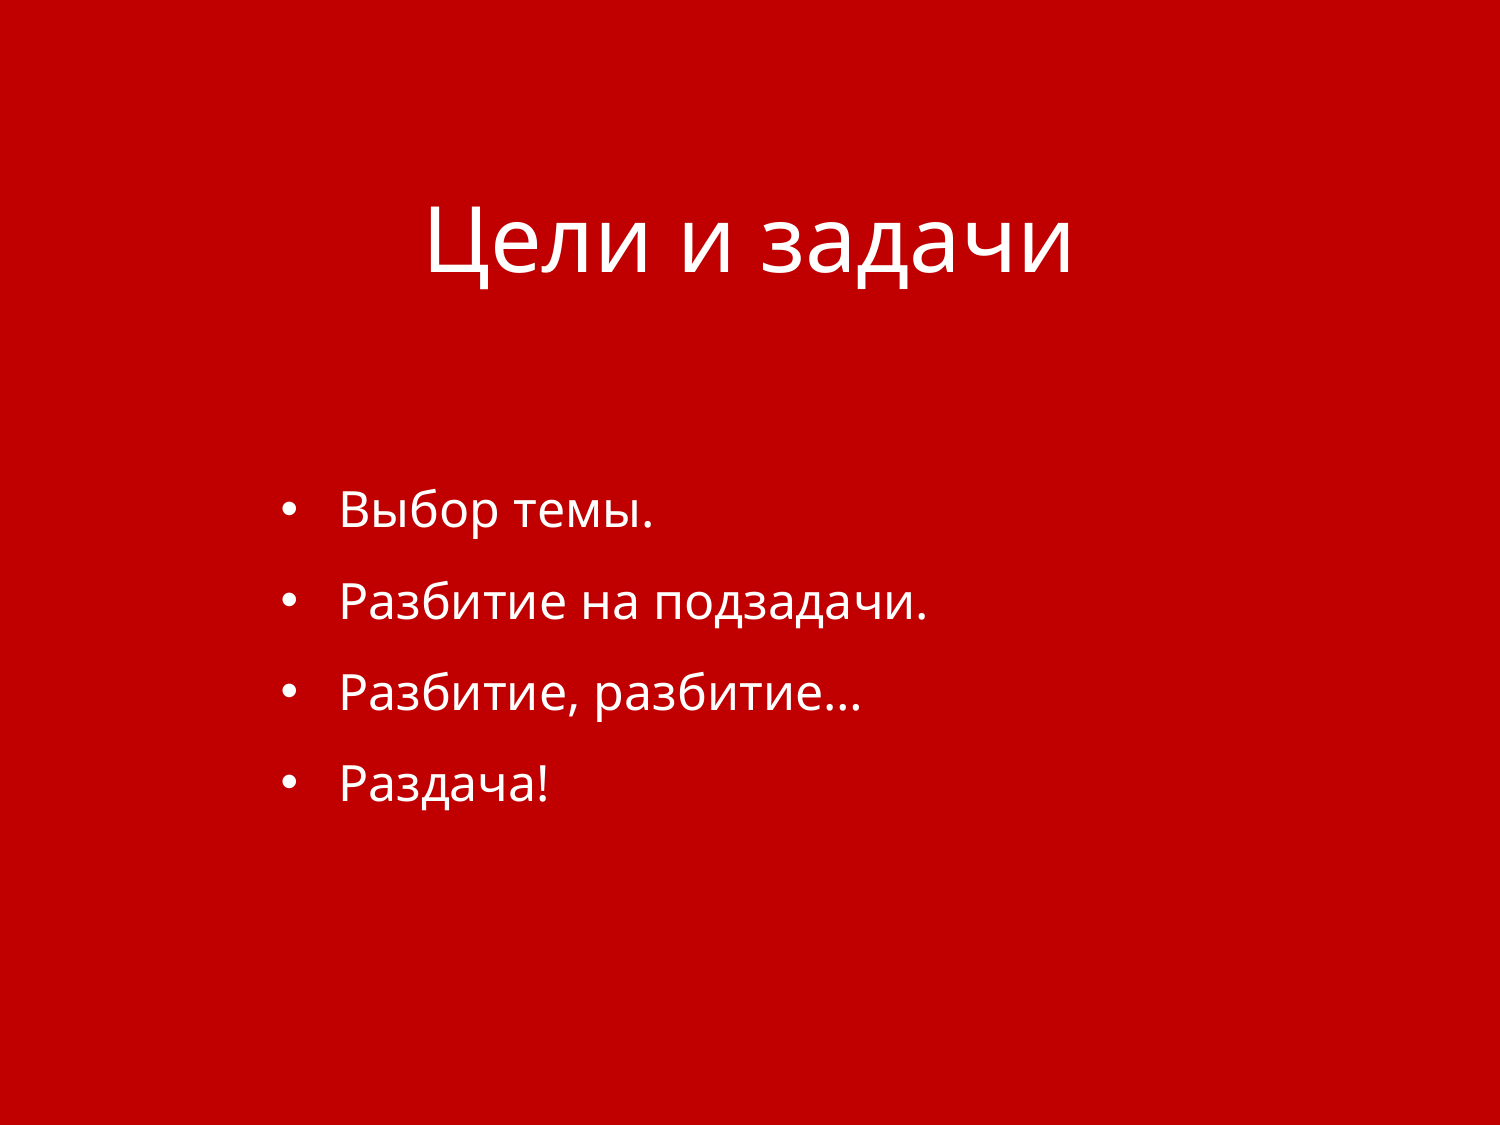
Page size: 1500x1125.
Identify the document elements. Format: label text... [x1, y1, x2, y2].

text_box Выбор темы. Разбитие на подзадачи. Разбитие, разбитие… Раздача! [265, 367, 1152, 923]
title Цели и задачи [112, 99, 1388, 372]
